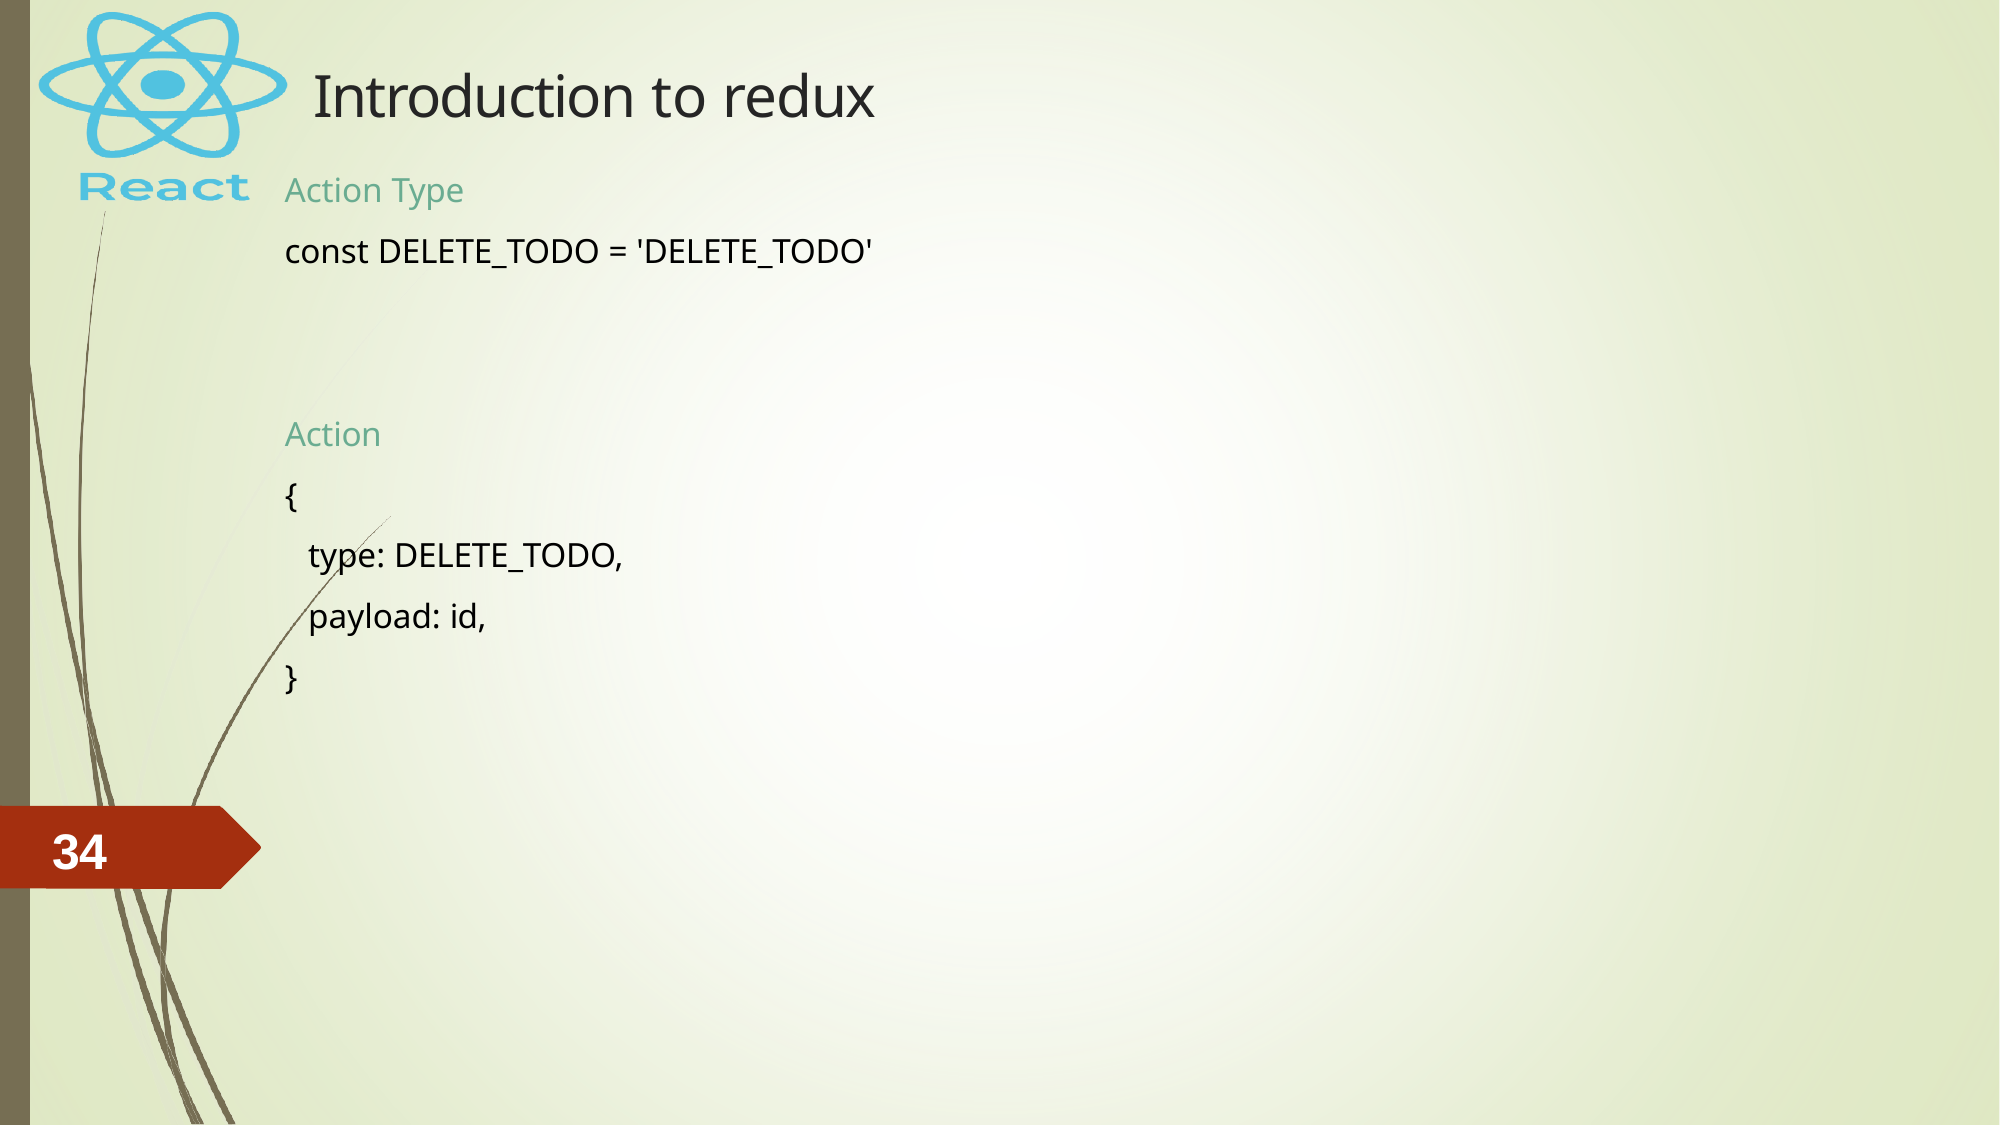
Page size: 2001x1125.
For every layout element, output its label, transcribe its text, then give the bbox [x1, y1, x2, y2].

text_box Action { type: DELETE_TODO, payload: id, } [282, 390, 669, 697]
title Introduction to redux [330, 56, 908, 146]
text_box 34 [50, 817, 111, 880]
picture [0, 0, 2000, 1125]
text_box Action Type const DELETE_TODO = 'DELETE_TODO' [282, 146, 951, 271]
